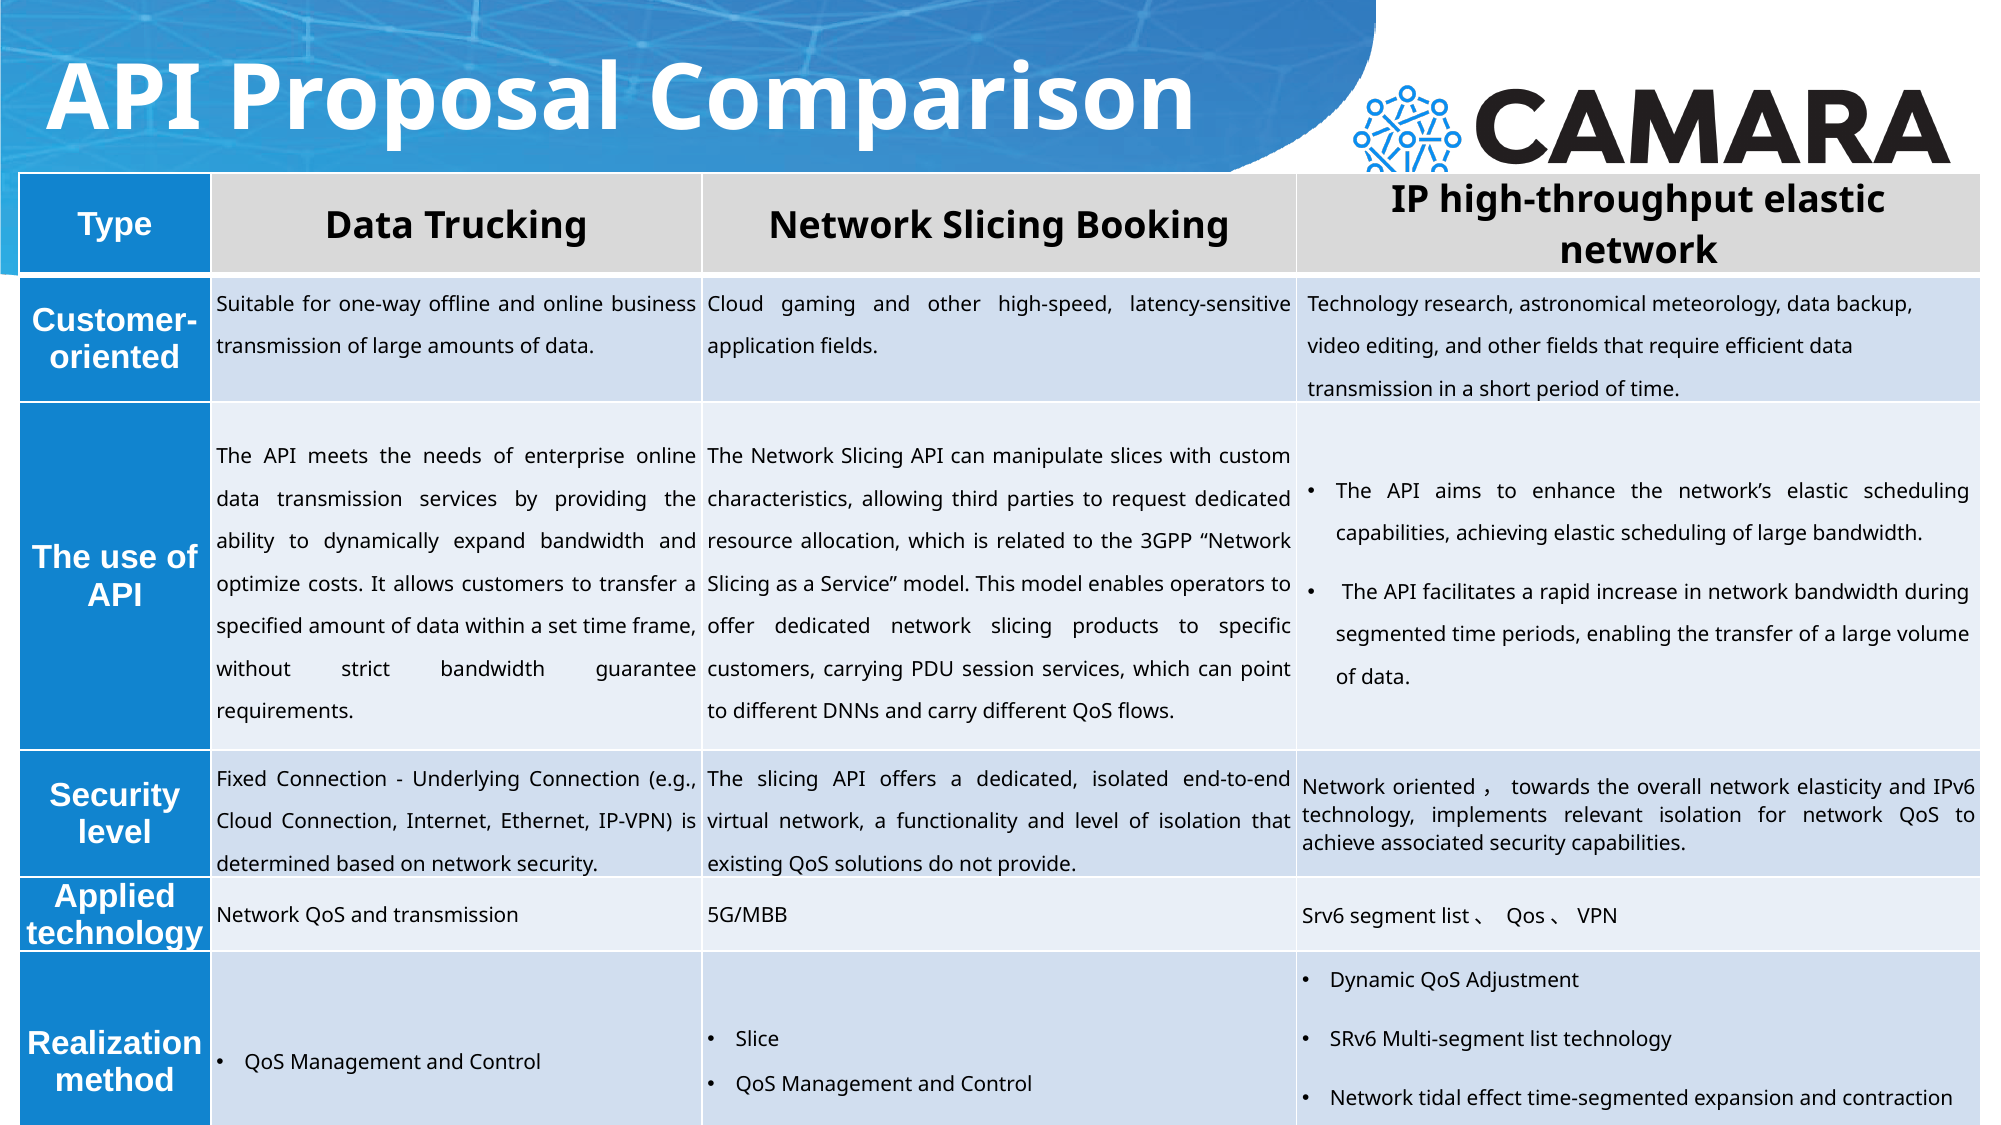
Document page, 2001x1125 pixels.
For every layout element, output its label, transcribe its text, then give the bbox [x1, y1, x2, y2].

table_cell Applied technology [20, 878, 210, 950]
picture [0, 0, 1955, 293]
table_cell The API meets the needs of enterprise online data transmission services by providing the ability to dynamically expand bandwidth and optimize costs. It allows customers to transfer a specified amount of data within a set time frame, without strict bandwidth guarantee requirements. [212, 403, 701, 749]
table_cell Network oriented，towards the overall network elasticity and IPv6 technology, implements relevant isolation for network QoS to achieve associated security capabilities. [1297, 751, 1980, 876]
table_cell Network QoS and transmission [212, 878, 701, 950]
table_cell Fixed Connection - Underlying Connection (e.g., Cloud Connection, Internet, Ethernet, IP-VPN) is determined based on network security. [212, 751, 701, 876]
table_cell Technology research, astronomical meteorology, data backup, video editing, and other fields that require efficient data transmission in a short period of time. [1297, 278, 1980, 401]
table_cell Suitable for one-way offline and online business transmission of large amounts of data. [212, 278, 701, 401]
table_cell Srv6 segment list、 Qos、VPN [1297, 878, 1980, 950]
table_header Network Slicing Booking [703, 174, 1296, 272]
table_cell The API aims to enhance the network’s elastic scheduling capabilities, achieving elastic scheduling of large bandwidth. The API facilitates a rapid increase in network bandwidth during segmented time periods, enabling the transfer of a large volume of data. [1297, 403, 1980, 749]
table_cell QoS Management and Control [212, 952, 701, 1125]
table_header Data Trucking [212, 174, 701, 272]
table_cell 5G/MBB [703, 878, 1296, 950]
table_cell Dynamic QoS Adjustment SRv6 Multi-segment list technology Network tidal effect time-segmented expansion and contraction ECMP UCMP [1297, 952, 1980, 1125]
table_cell Customer-oriented [20, 278, 210, 401]
table_cell The use of API [20, 403, 210, 749]
table_header IP high-throughput elastic network [1297, 174, 1980, 272]
table_header Type [20, 174, 210, 272]
table_cell Security level [20, 751, 210, 876]
title API Proposal Comparison [31, 31, 1931, 168]
table_cell Cloud gaming and other high-speed, latency-sensitive application fields. [703, 278, 1296, 401]
table_cell Realization method [20, 952, 210, 1125]
table_cell The slicing API offers a dedicated, isolated end-to-end virtual network, a functionality and level of isolation that existing QoS solutions do not provide. [703, 751, 1296, 876]
table_cell The Network Slicing API can manipulate slices with custom characteristics, allowing third parties to request dedicated resource allocation, which is related to the 3GPP “Network Slicing as a Service” model. This model enables operators to offer dedicated network slicing products to specific customers, carrying PDU session services, which can point to different DNNs and carry different QoS flows. [703, 403, 1296, 749]
table_cell Slice QoS Management and Control [703, 952, 1296, 1125]
